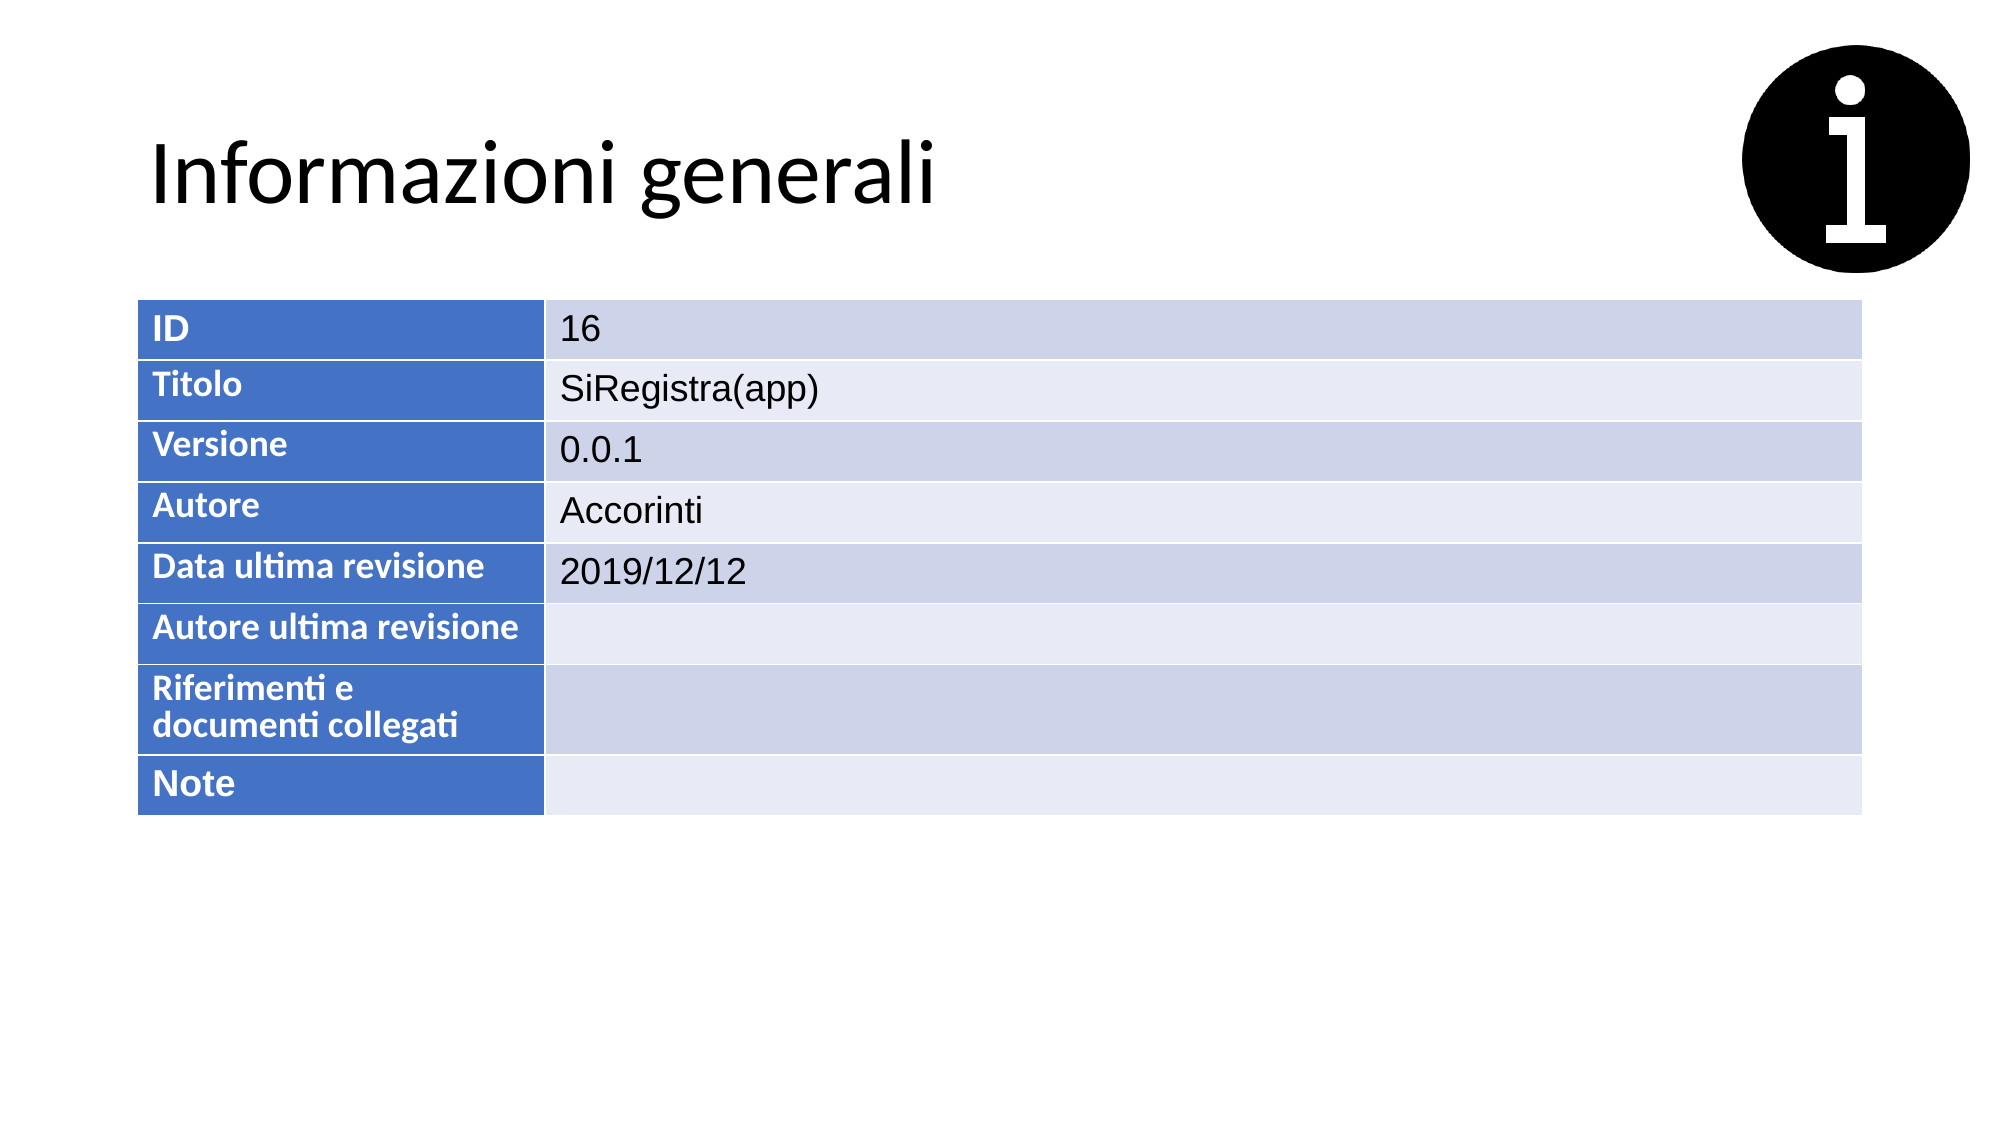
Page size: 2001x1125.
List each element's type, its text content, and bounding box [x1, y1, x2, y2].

table_header 16 [546, 300, 1862, 359]
table_header ID [138, 300, 544, 359]
table_cell Autore [138, 483, 544, 542]
table_cell 0.0.1 [546, 422, 1862, 481]
table_cell Accorinti [546, 483, 1862, 542]
table_cell Versione [138, 422, 544, 481]
table_cell [546, 604, 1862, 664]
table_cell 2019/12/12 [546, 544, 1862, 603]
table_cell Autore ultima revisione [138, 604, 544, 664]
table_cell Titolo [138, 361, 544, 420]
title Informazioni generali [134, 64, 1707, 283]
table_cell SiRegistra(app) [546, 361, 1862, 420]
table_cell Data ultima revisione [138, 544, 544, 603]
table_cell Note [138, 756, 544, 815]
table_cell Riferimenti e documenti collegati [138, 665, 544, 754]
table_cell [546, 665, 1862, 754]
table_cell [546, 756, 1862, 815]
picture [1712, 15, 2000, 304]
